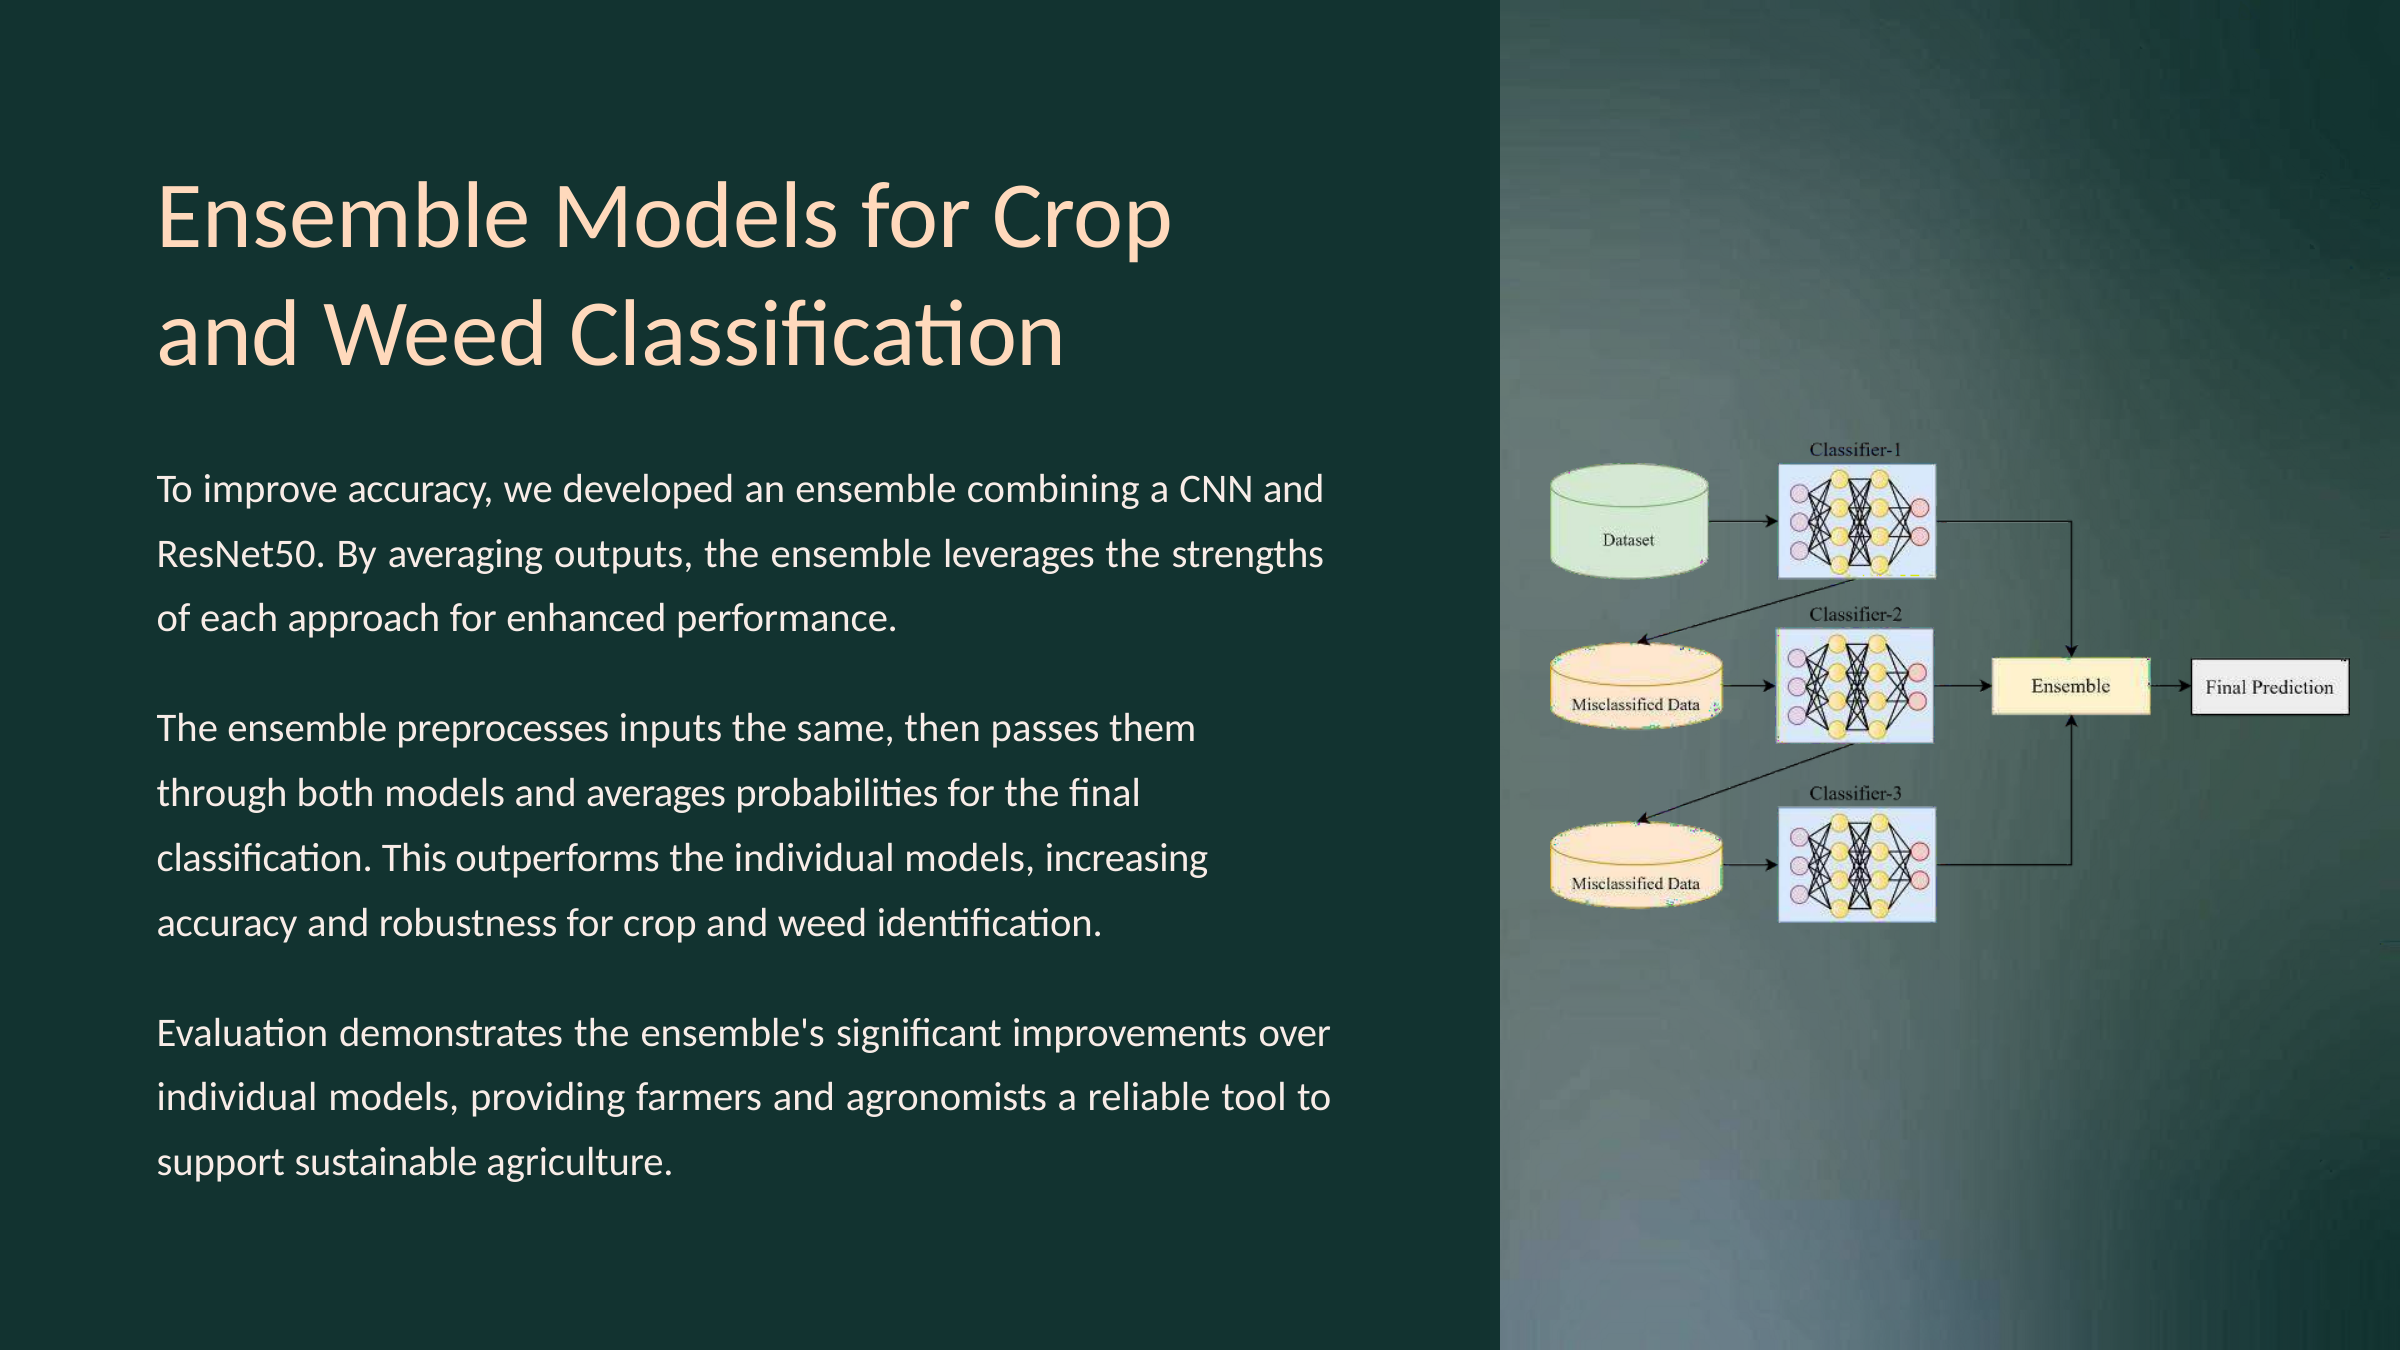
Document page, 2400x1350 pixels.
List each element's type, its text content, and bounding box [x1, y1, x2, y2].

title Ensemble Models for Crop and Weed Classification [154, 147, 1177, 385]
list To improve accuracy, we developed an ensemble combining a CNN and ResNet50. By averaging outputs, the ensemble leverages the strengths of each approach for enhanced performance. The ensemble preprocesses inputs the same, then passes them through both models and averages probabilities for the final classification. This outperforms the individual models, increasing accuracy and robustness for crop and weed identification. Evaluation demonstrates the ensemble's significant improvements over individual models, providing farmers and agronomists a reliable tool to support sustainable agriculture. [154, 444, 1332, 1215]
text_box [1499, 0, 2400, 1350]
